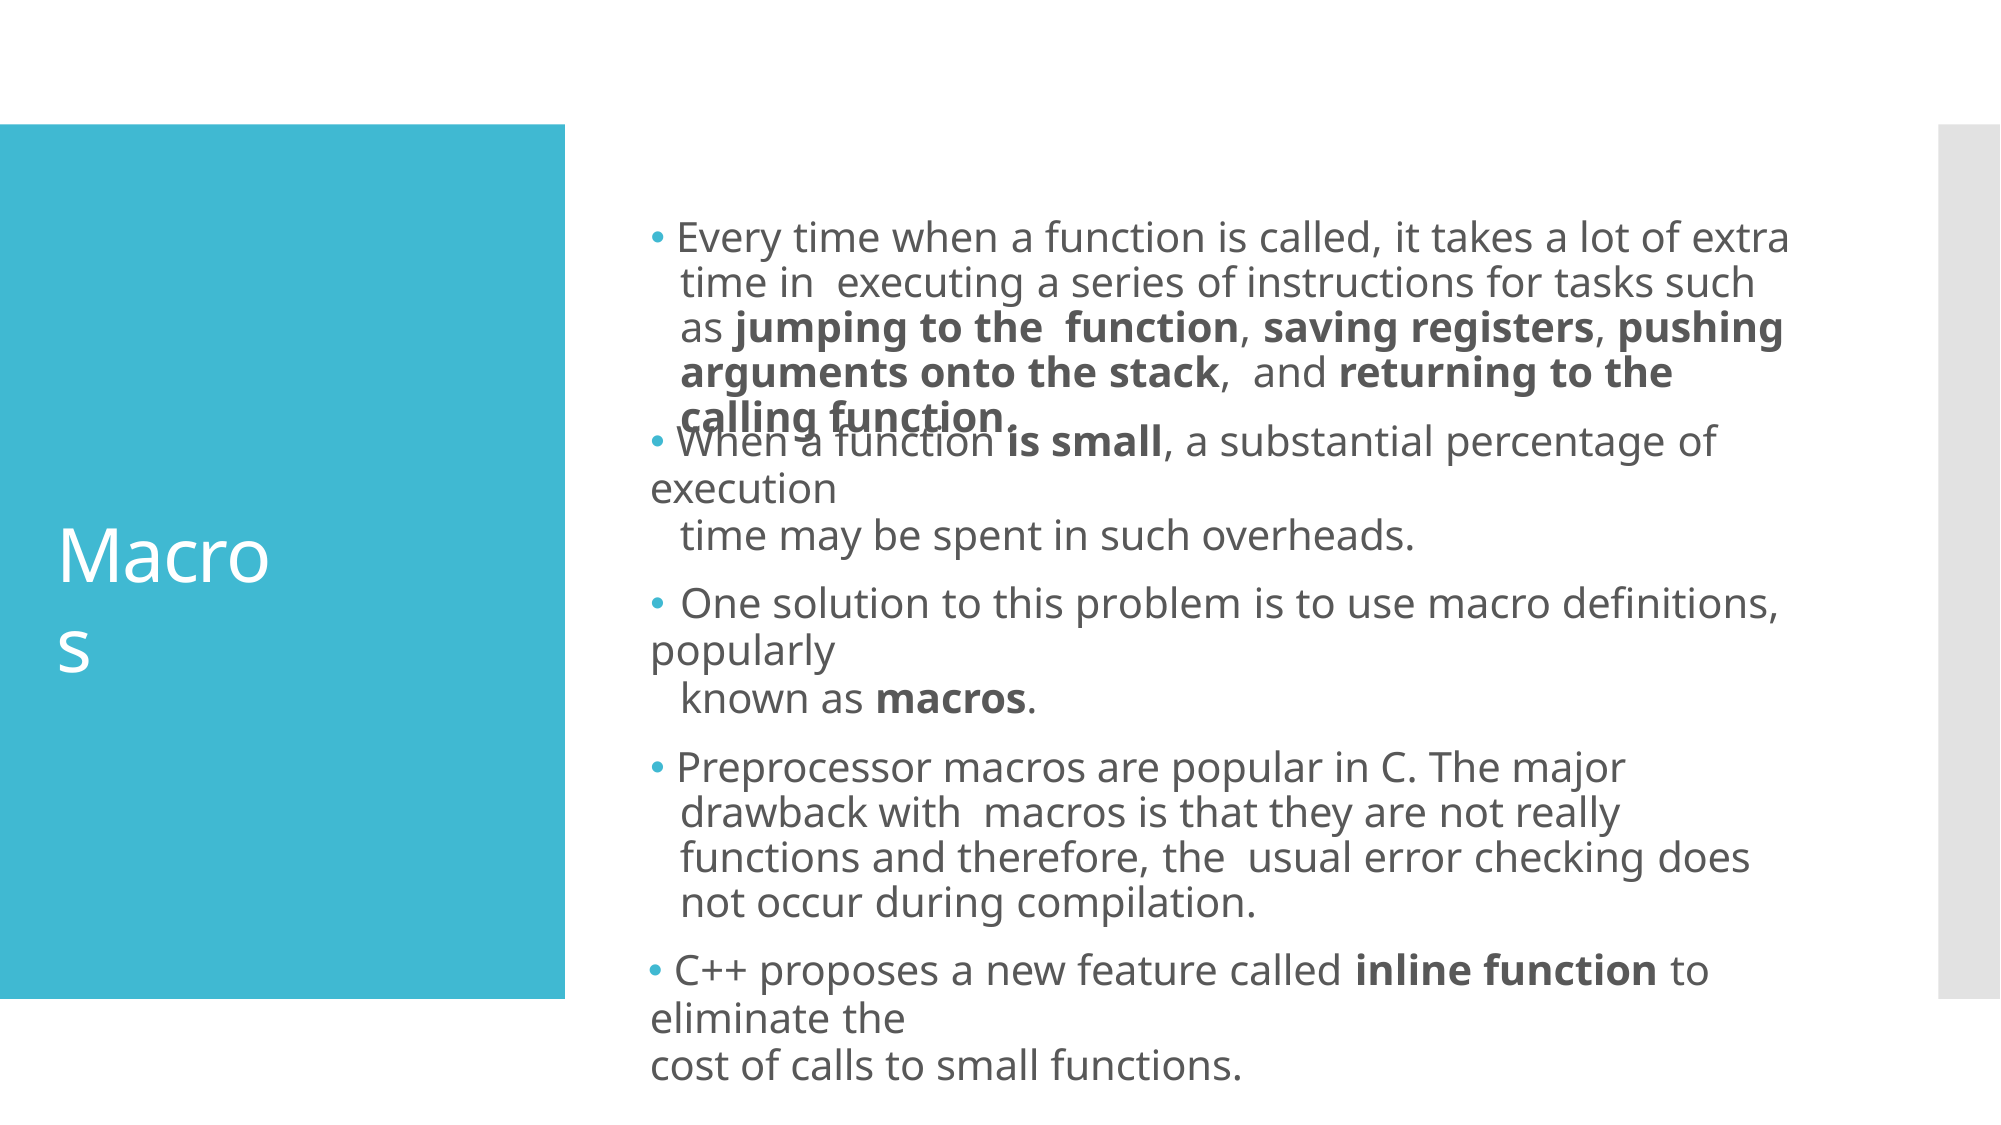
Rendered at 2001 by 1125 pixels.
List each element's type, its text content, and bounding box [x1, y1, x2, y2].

text_box 🞄 When a function is small, a substantial percentage of execution time may be spent in such overheads. 🞄 One solution to this problem is to use macro definitions, popularly known as macros. 🞄 Preprocessor macros are popular in C. The major drawback with macros is that they are not really functions and therefore, the usual error checking does not occur during compilation. 🞄 C++ proposes a new feature called inline function to eliminate the cost of calls to small functions. [647, 414, 1816, 1090]
title 🞄 Every time when a function is called, it takes a lot of extra time in executing a series of instructions for tasks such as jumping to the function, saving registers, pushing arguments onto the stack, and returning to the calling function. [198, 209, 1802, 442]
text_box Macros [54, 505, 278, 688]
